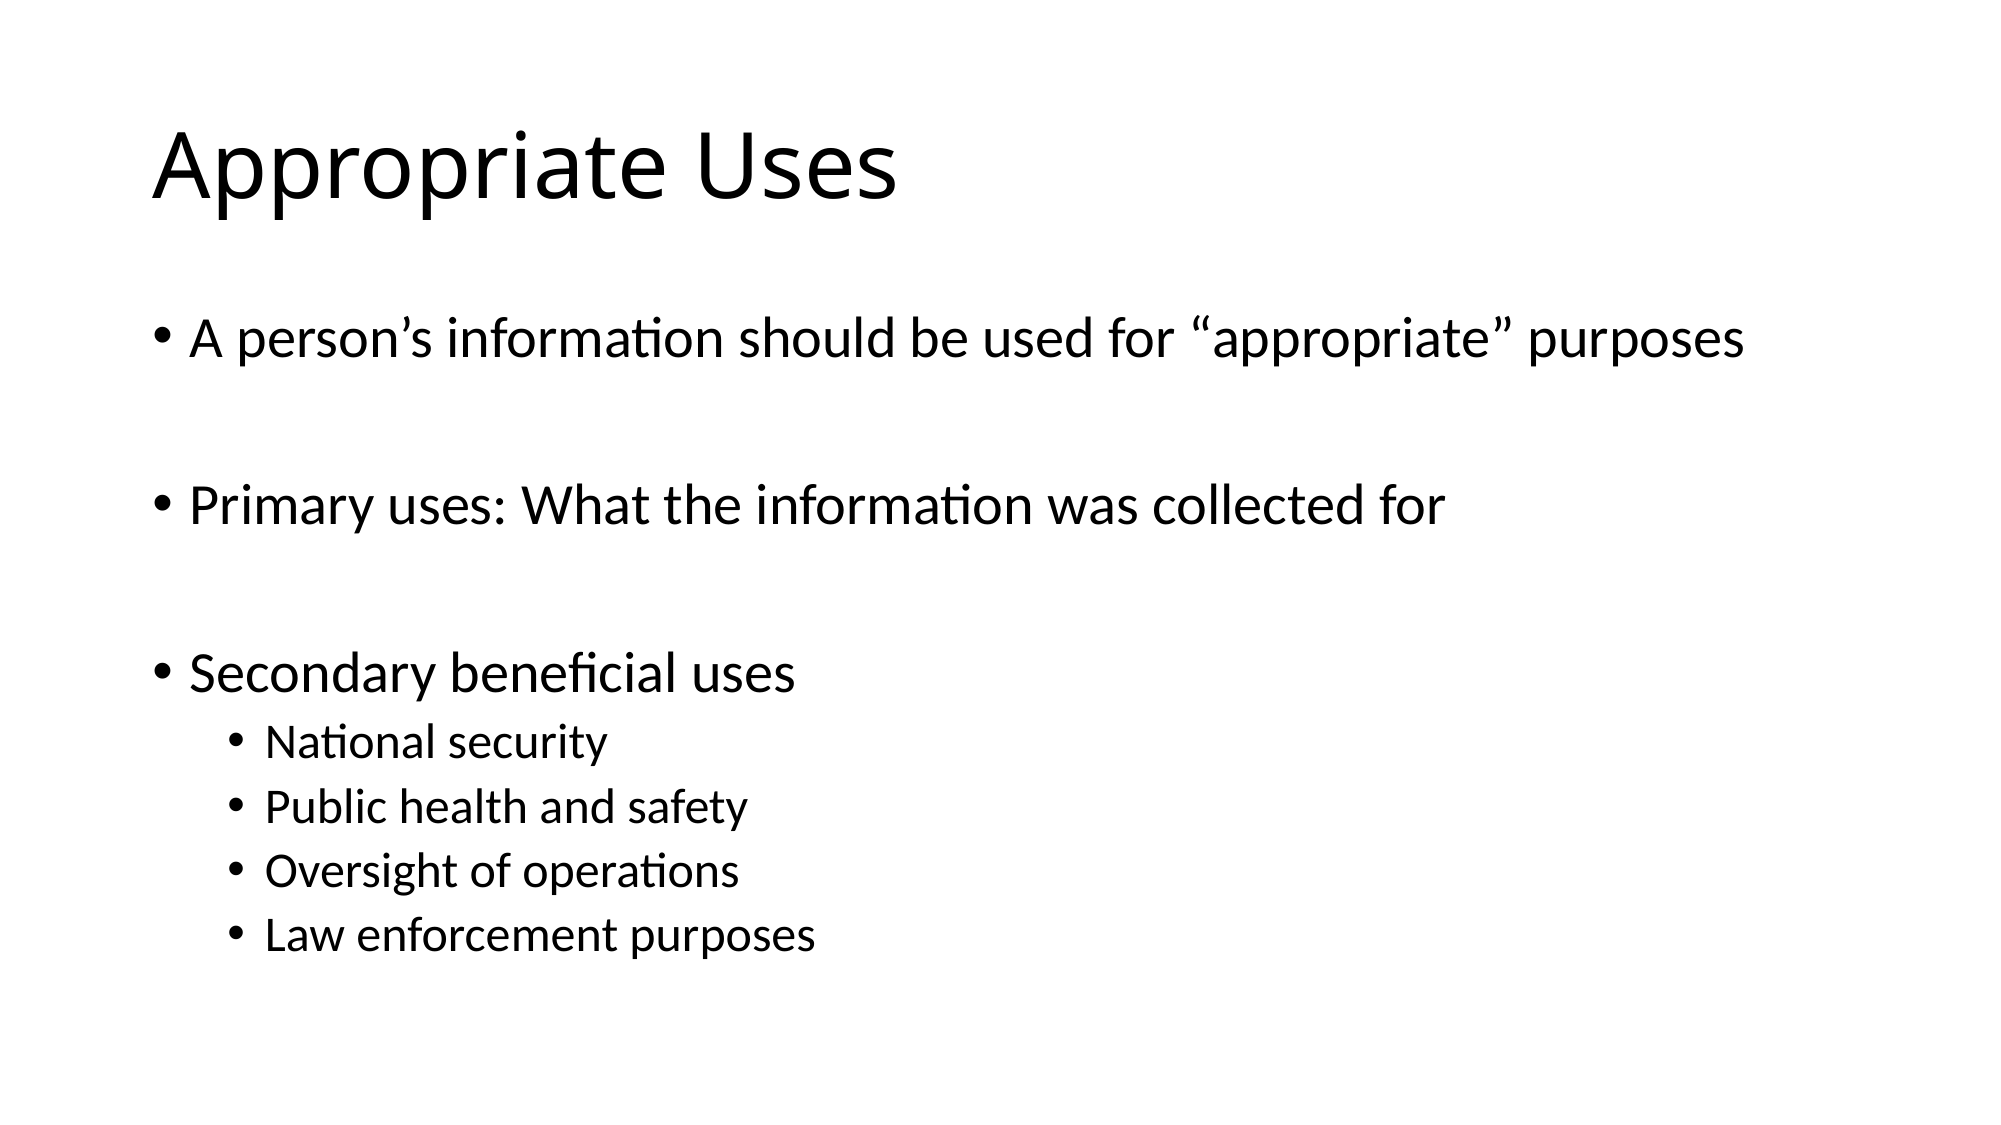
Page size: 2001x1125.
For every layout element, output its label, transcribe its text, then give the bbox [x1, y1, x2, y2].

title Appropriate Uses [137, 59, 1863, 278]
list A person’s information should be used for “appropriate” purposes Primary uses: What the information was collected for Secondary beneficial uses National security Public health and safety Oversight of operations Law enforcement purposes [137, 299, 1863, 1014]
